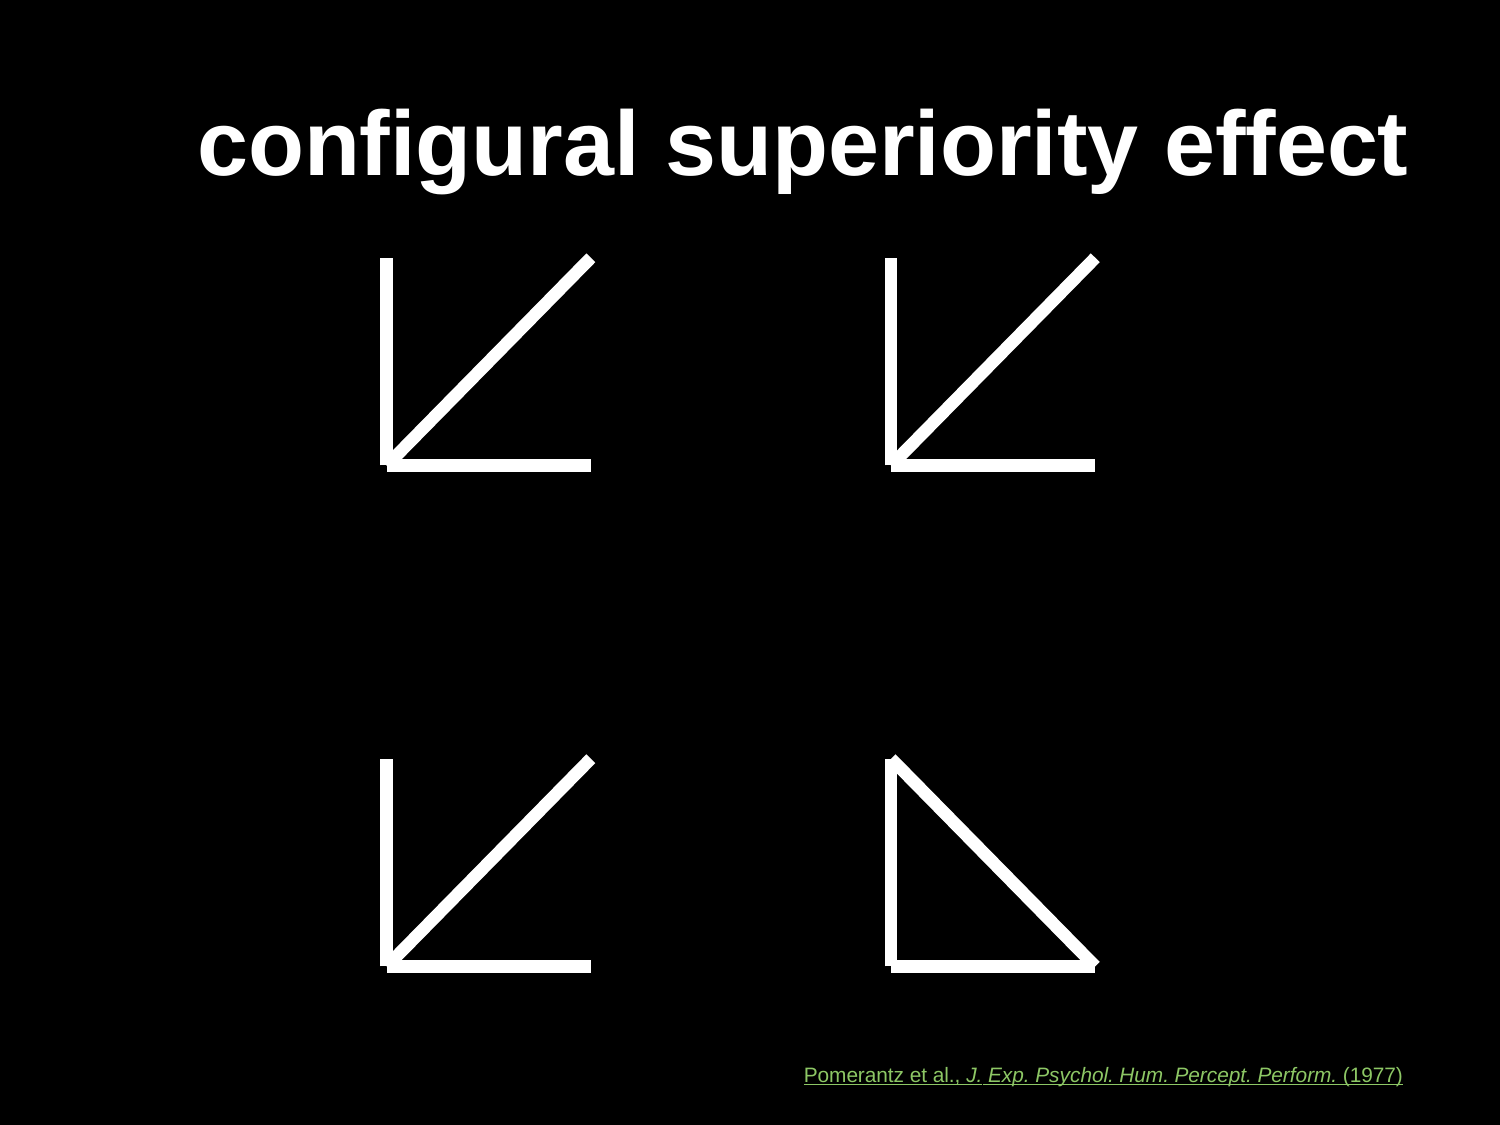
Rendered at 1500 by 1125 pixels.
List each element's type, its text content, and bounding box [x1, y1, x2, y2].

title configural superiority effect [75, 45, 1425, 233]
text_box Pomerantz et al., J. Exp. Psychol. Hum. Percept. Perform. (1977) [785, 1054, 1418, 1102]
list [386, 257, 1096, 967]
